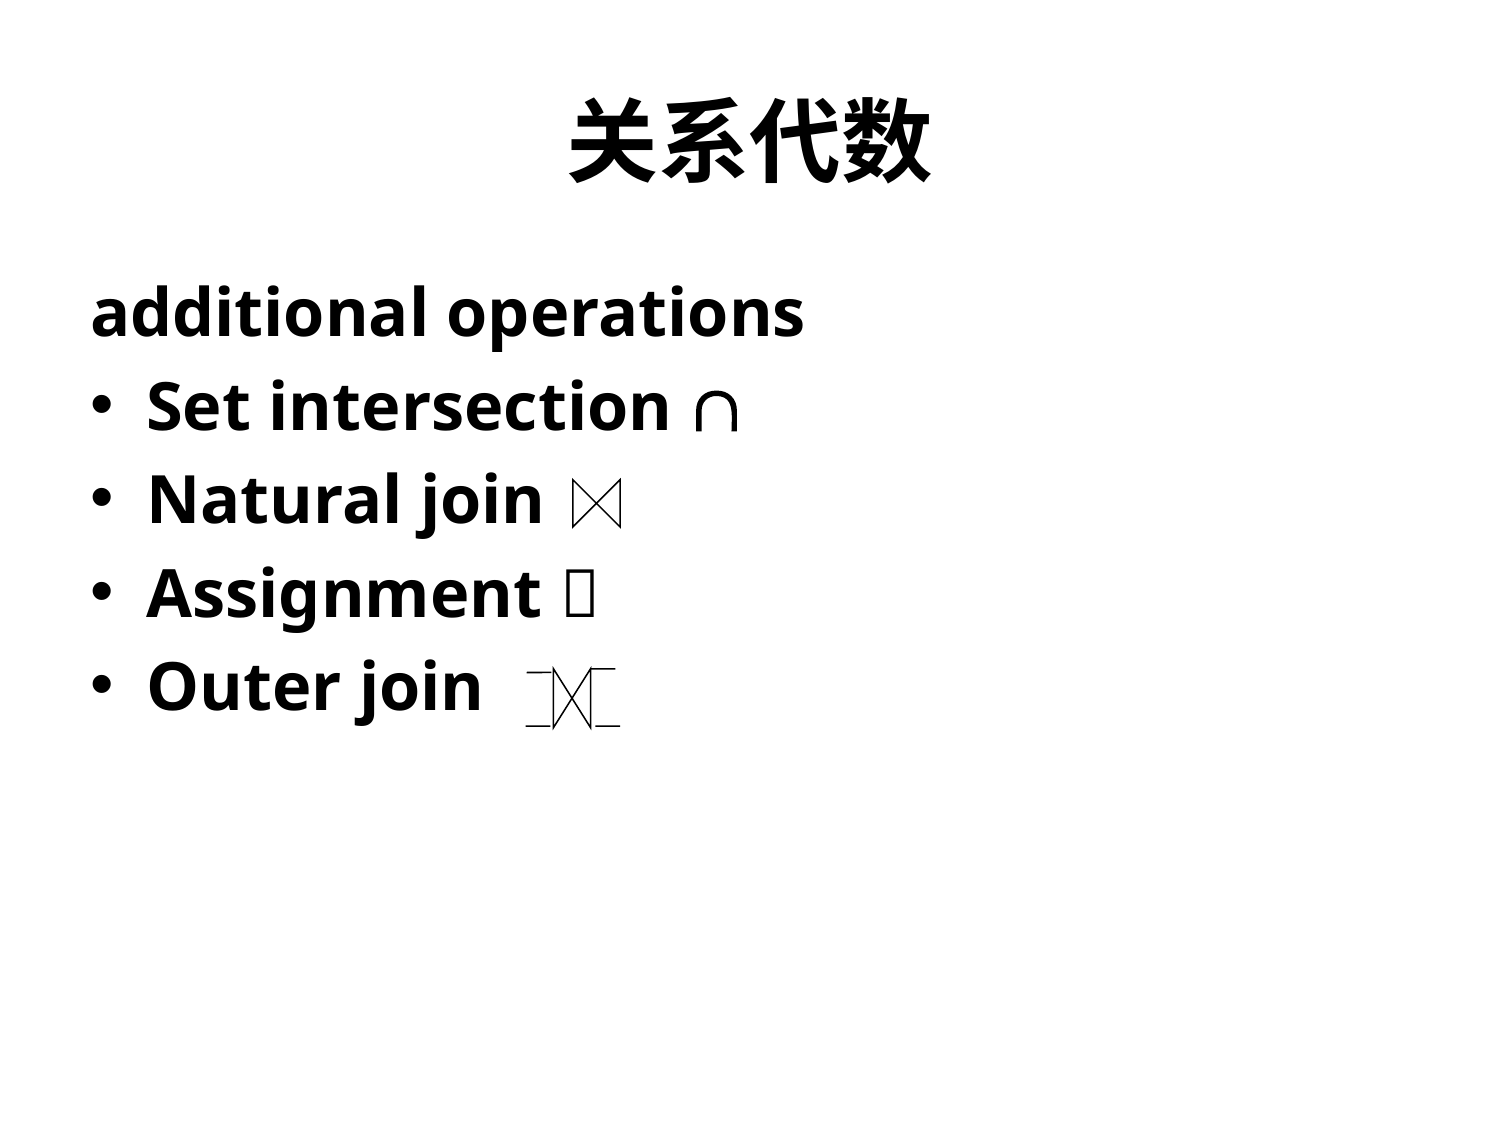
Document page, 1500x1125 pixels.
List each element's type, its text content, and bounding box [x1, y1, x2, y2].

text_box [572, 479, 621, 527]
list additional operations Set intersection  Natural join Assignment  Outer join [75, 262, 1425, 1005]
title 关系代数 [75, 45, 1425, 233]
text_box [525, 668, 621, 729]
